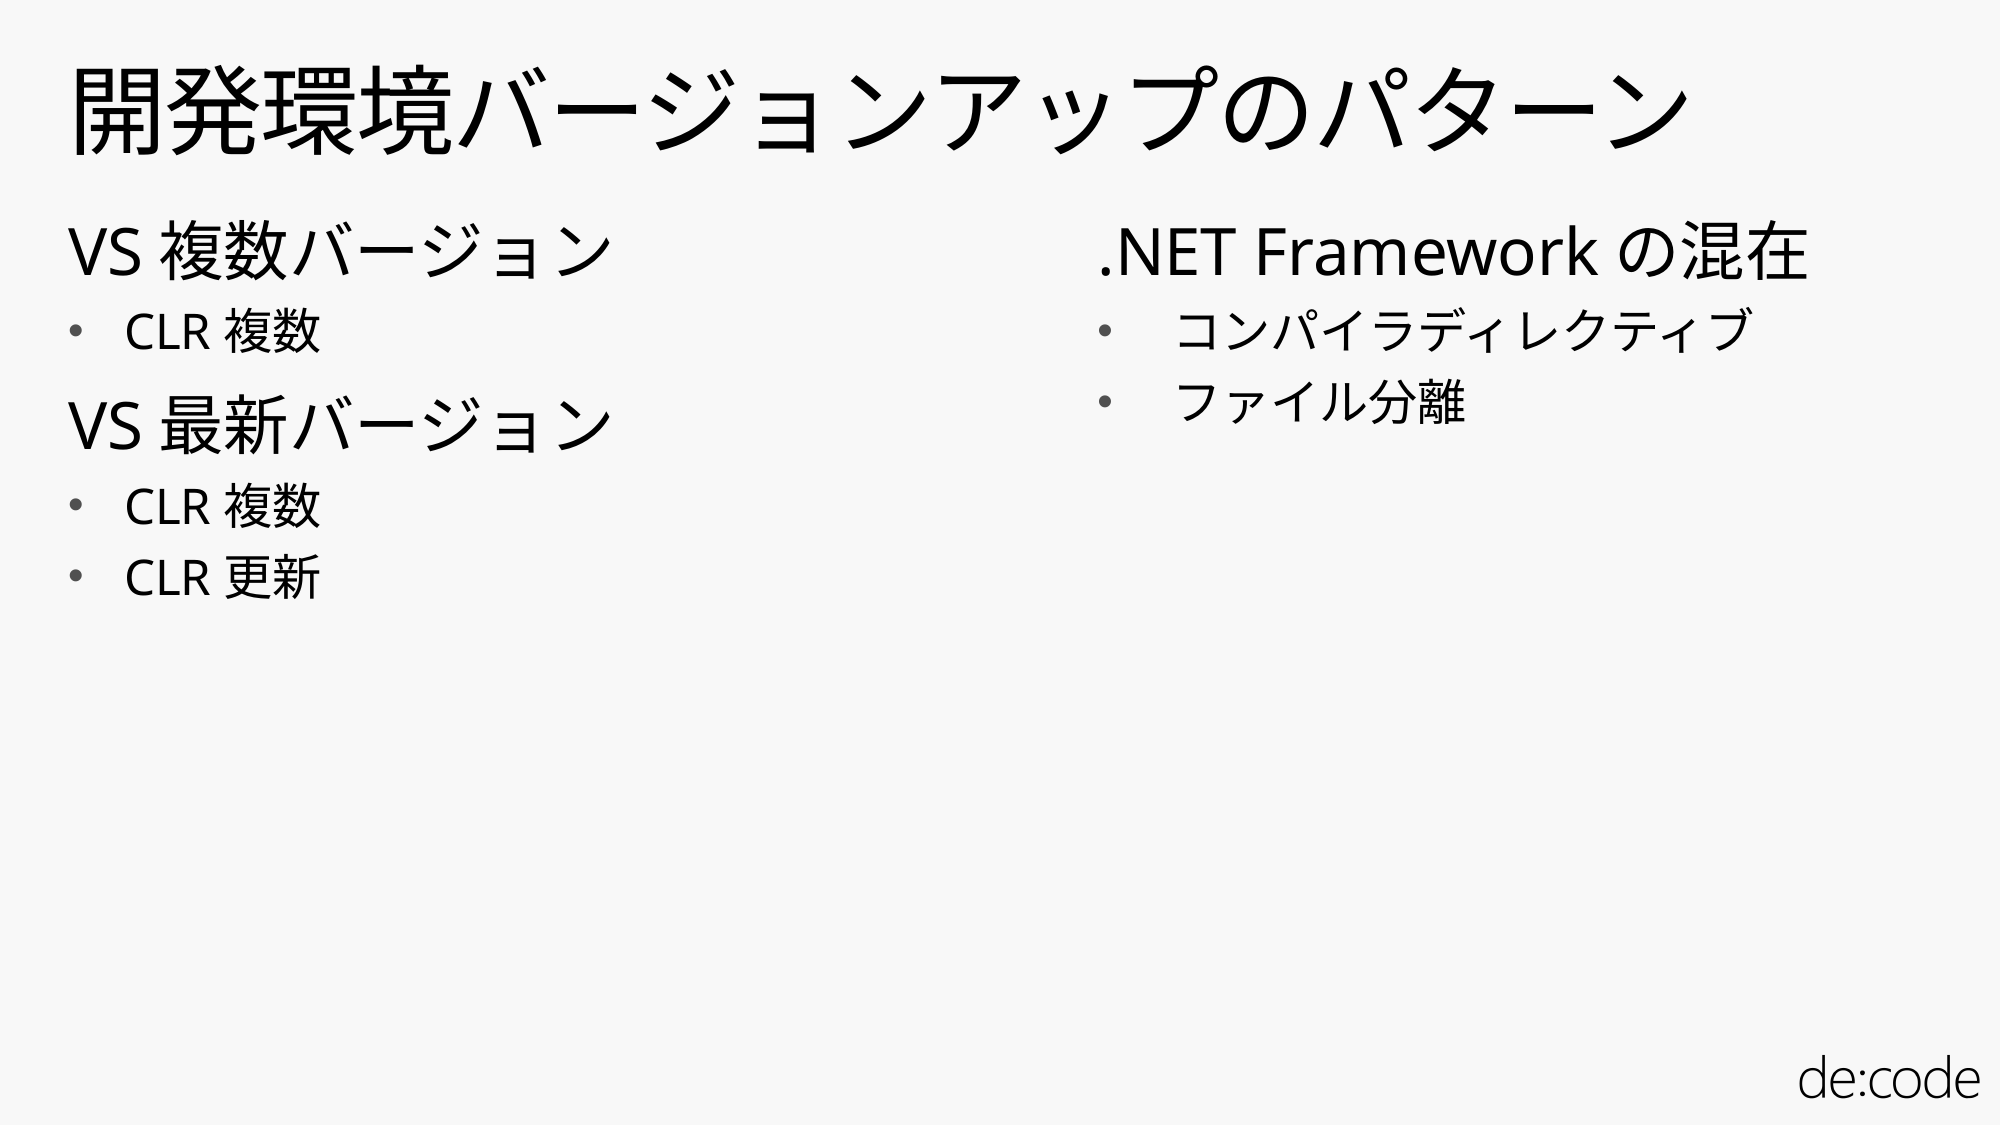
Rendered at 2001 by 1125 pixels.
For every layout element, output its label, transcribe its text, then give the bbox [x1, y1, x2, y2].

title 開発環境バージョンアップのパターン [44, 47, 1957, 196]
picture [1780, 1035, 1999, 1107]
list VS複数バージョン CLR複数 VS最新バージョン CLR複数 CLR更新 [44, 195, 927, 625]
list .NET Frameworkの混在 コンパイラディレクティブ ファイル分離 [1073, 195, 1956, 449]
